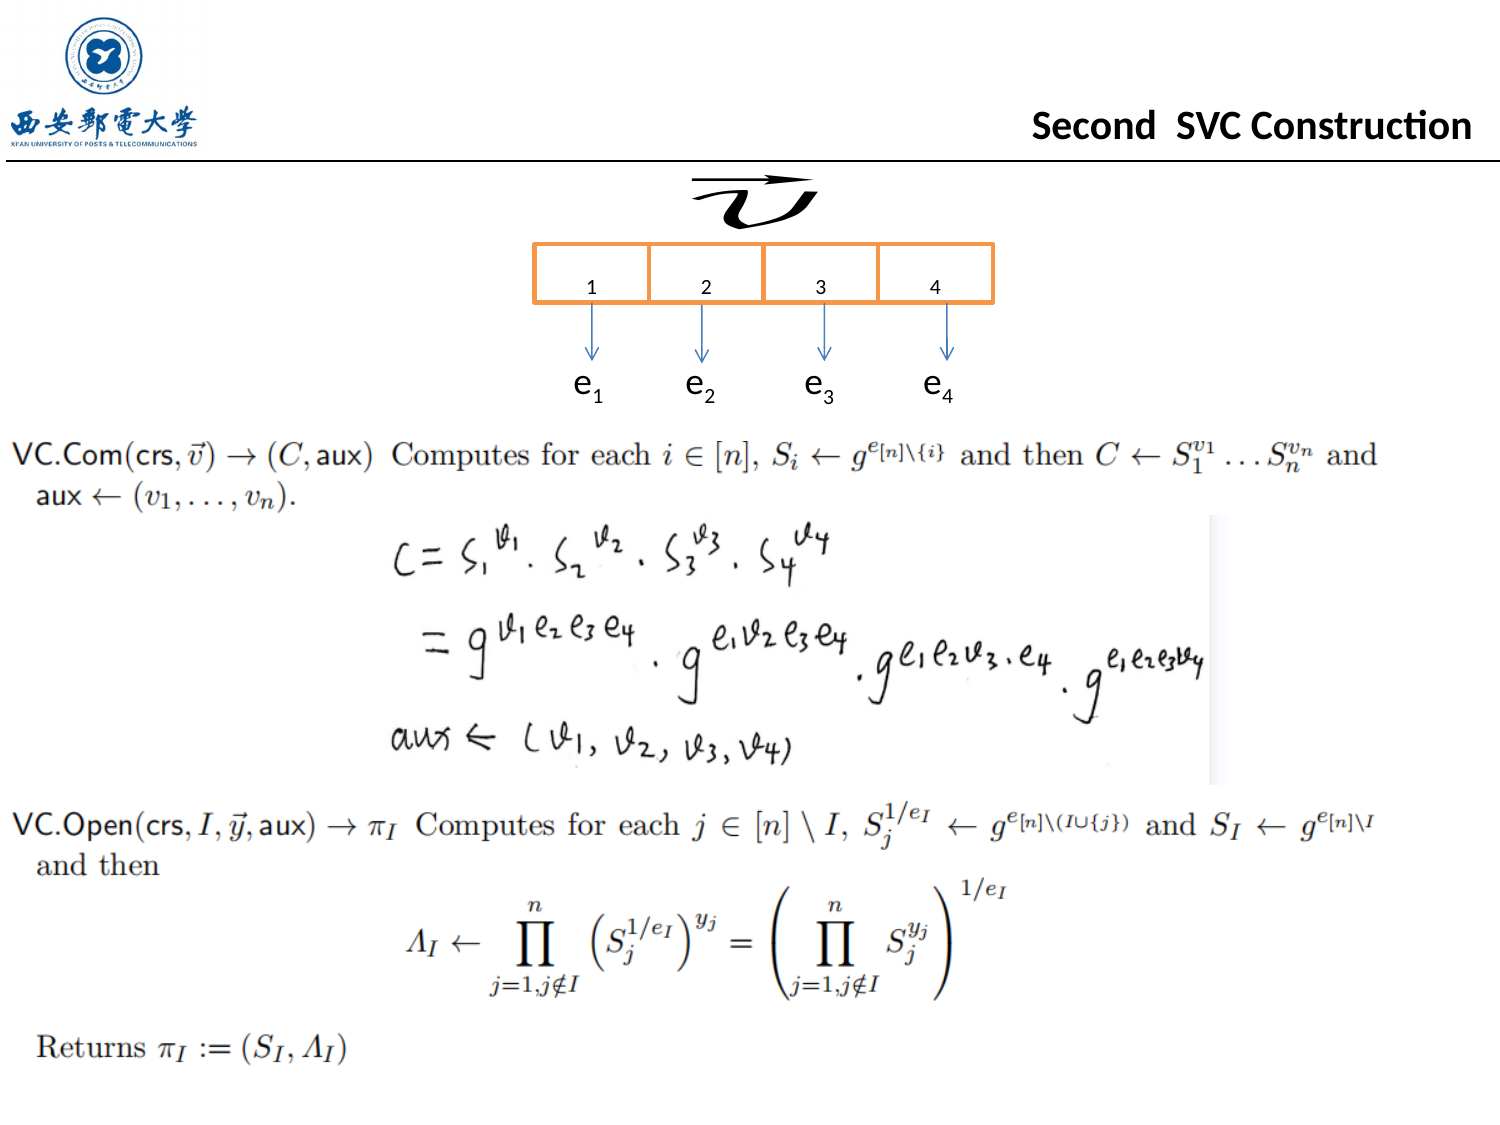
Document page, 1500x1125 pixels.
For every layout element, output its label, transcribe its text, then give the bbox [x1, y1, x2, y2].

text_box Second SVC Construction [1017, 90, 1491, 155]
picture [5, 798, 1400, 1071]
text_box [534, 172, 993, 411]
picture [0, 0, 207, 151]
picture [10, 441, 1393, 785]
